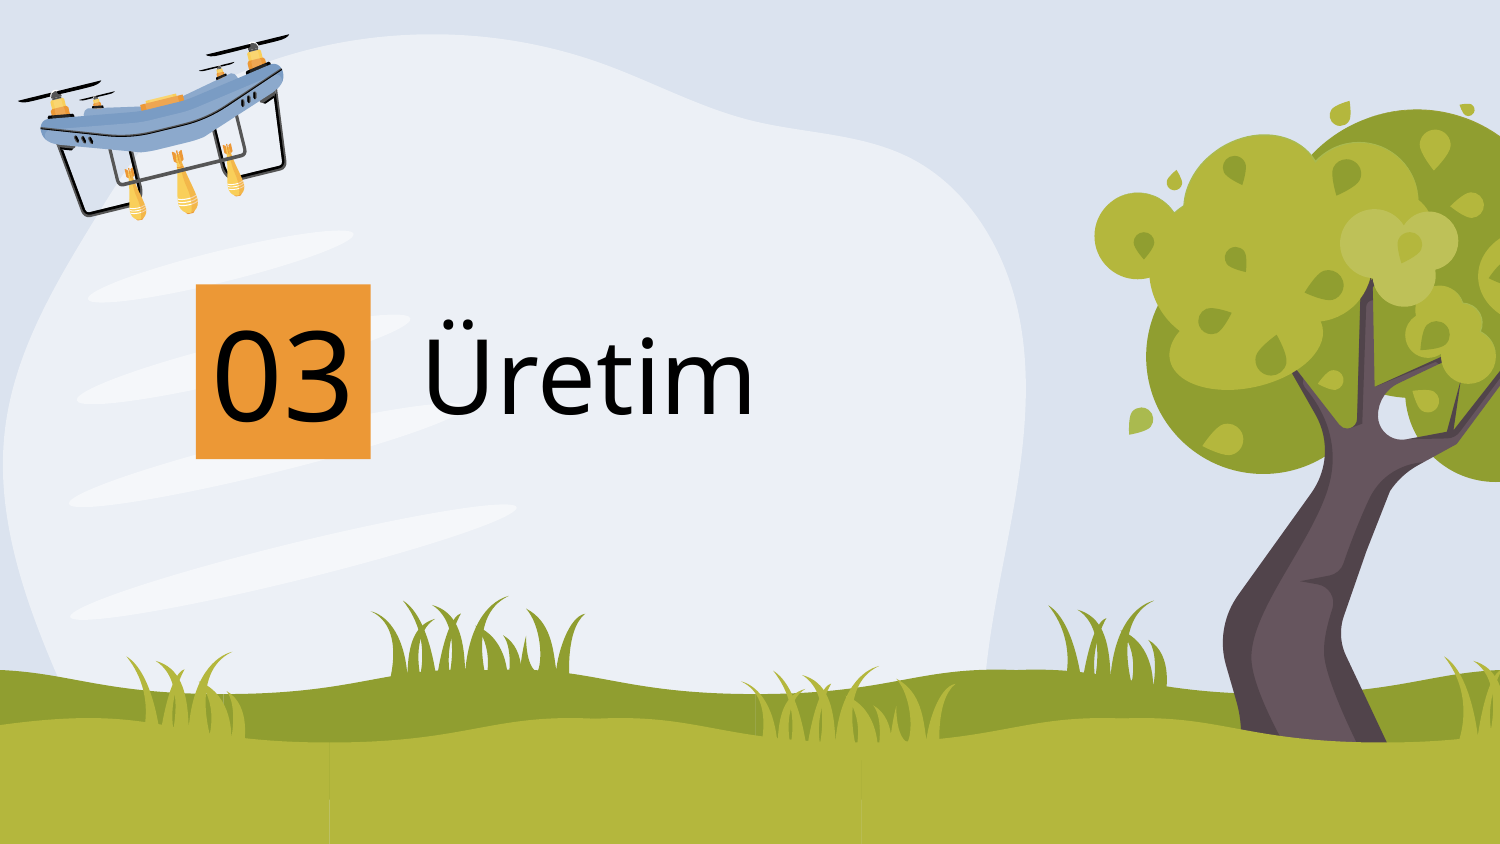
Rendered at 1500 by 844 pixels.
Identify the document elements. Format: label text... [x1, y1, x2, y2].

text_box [0, 595, 1089, 651]
title Üretim [526, 293, 890, 450]
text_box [0, 651, 1500, 844]
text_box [1094, 100, 1500, 651]
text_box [0, 32, 522, 595]
